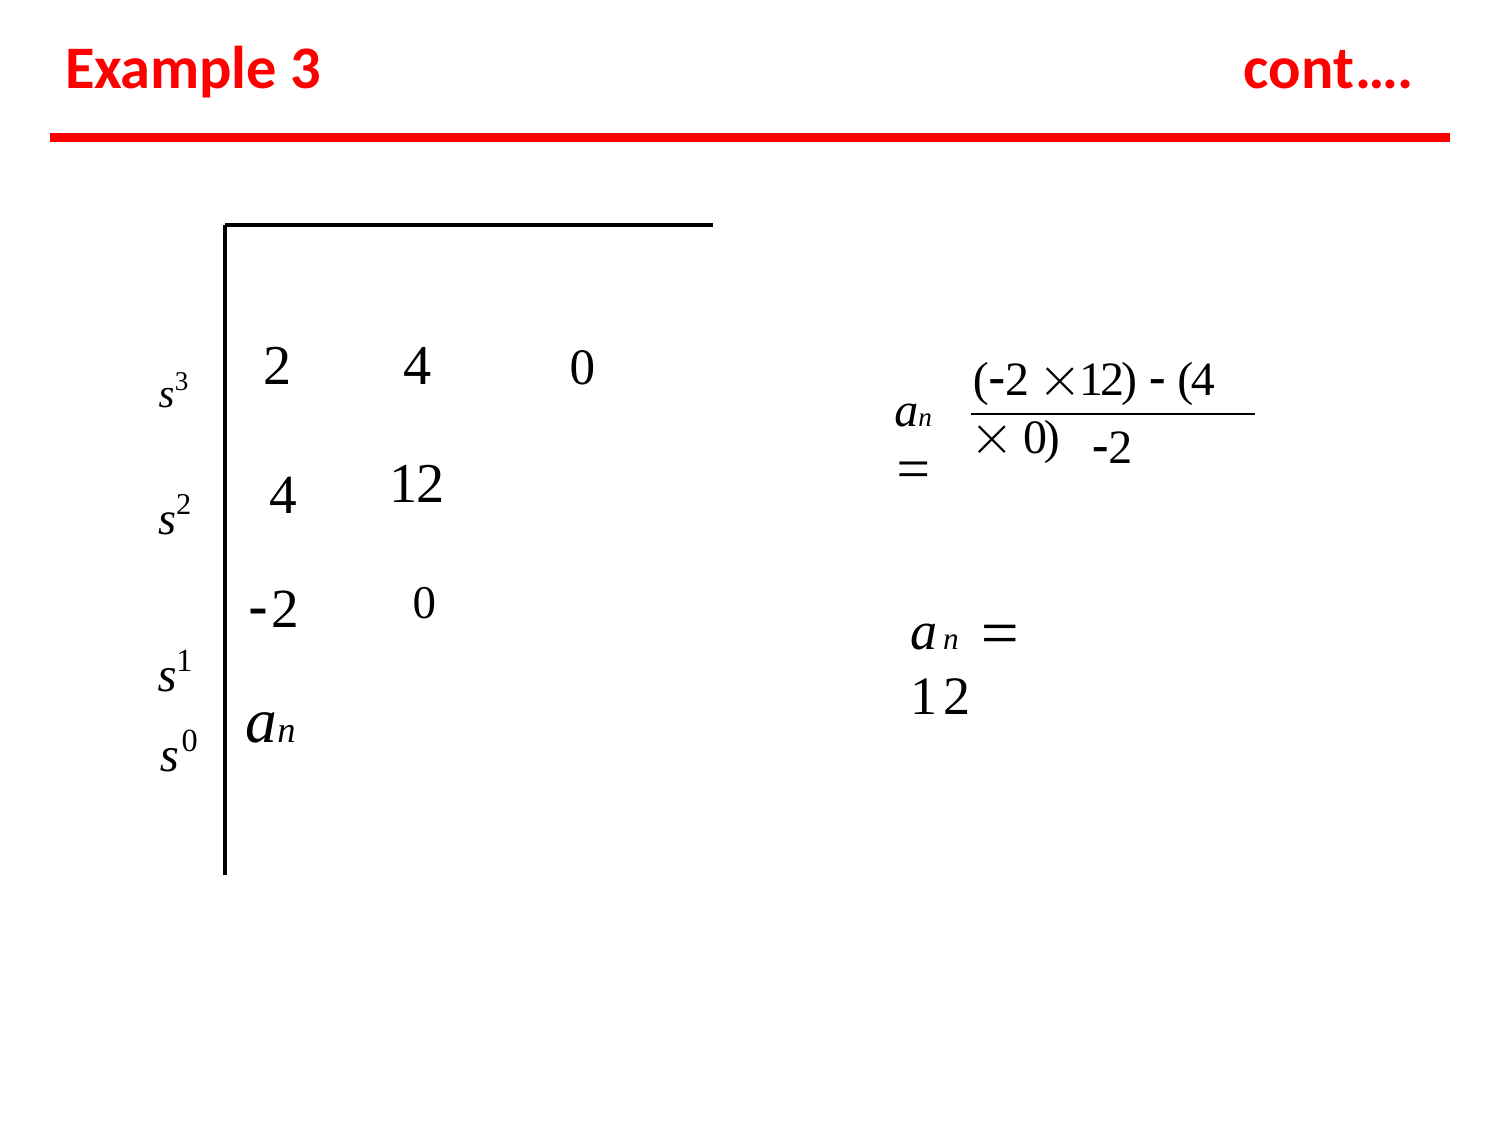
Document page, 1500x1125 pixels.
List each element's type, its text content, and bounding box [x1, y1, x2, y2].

text_box s3 [152, 318, 198, 416]
title Example 3 [62, 26, 325, 217]
text_box 12 [387, 444, 446, 514]
text_box an  [892, 376, 963, 494]
text_box 2 [261, 326, 292, 396]
text_box cont…. [1241, 26, 1416, 101]
text_box an  12 [908, 593, 1100, 726]
text_box (2 12)  (4  0) [970, 345, 1256, 463]
text_box 0 [567, 331, 600, 395]
text_box 4 2 an [243, 455, 319, 756]
text_box 4 [401, 325, 434, 396]
text_box s0 [153, 664, 209, 782]
text_box 0 [410, 568, 437, 628]
text_box s2 s1 [151, 432, 197, 702]
text_box 2 [1090, 413, 1138, 474]
